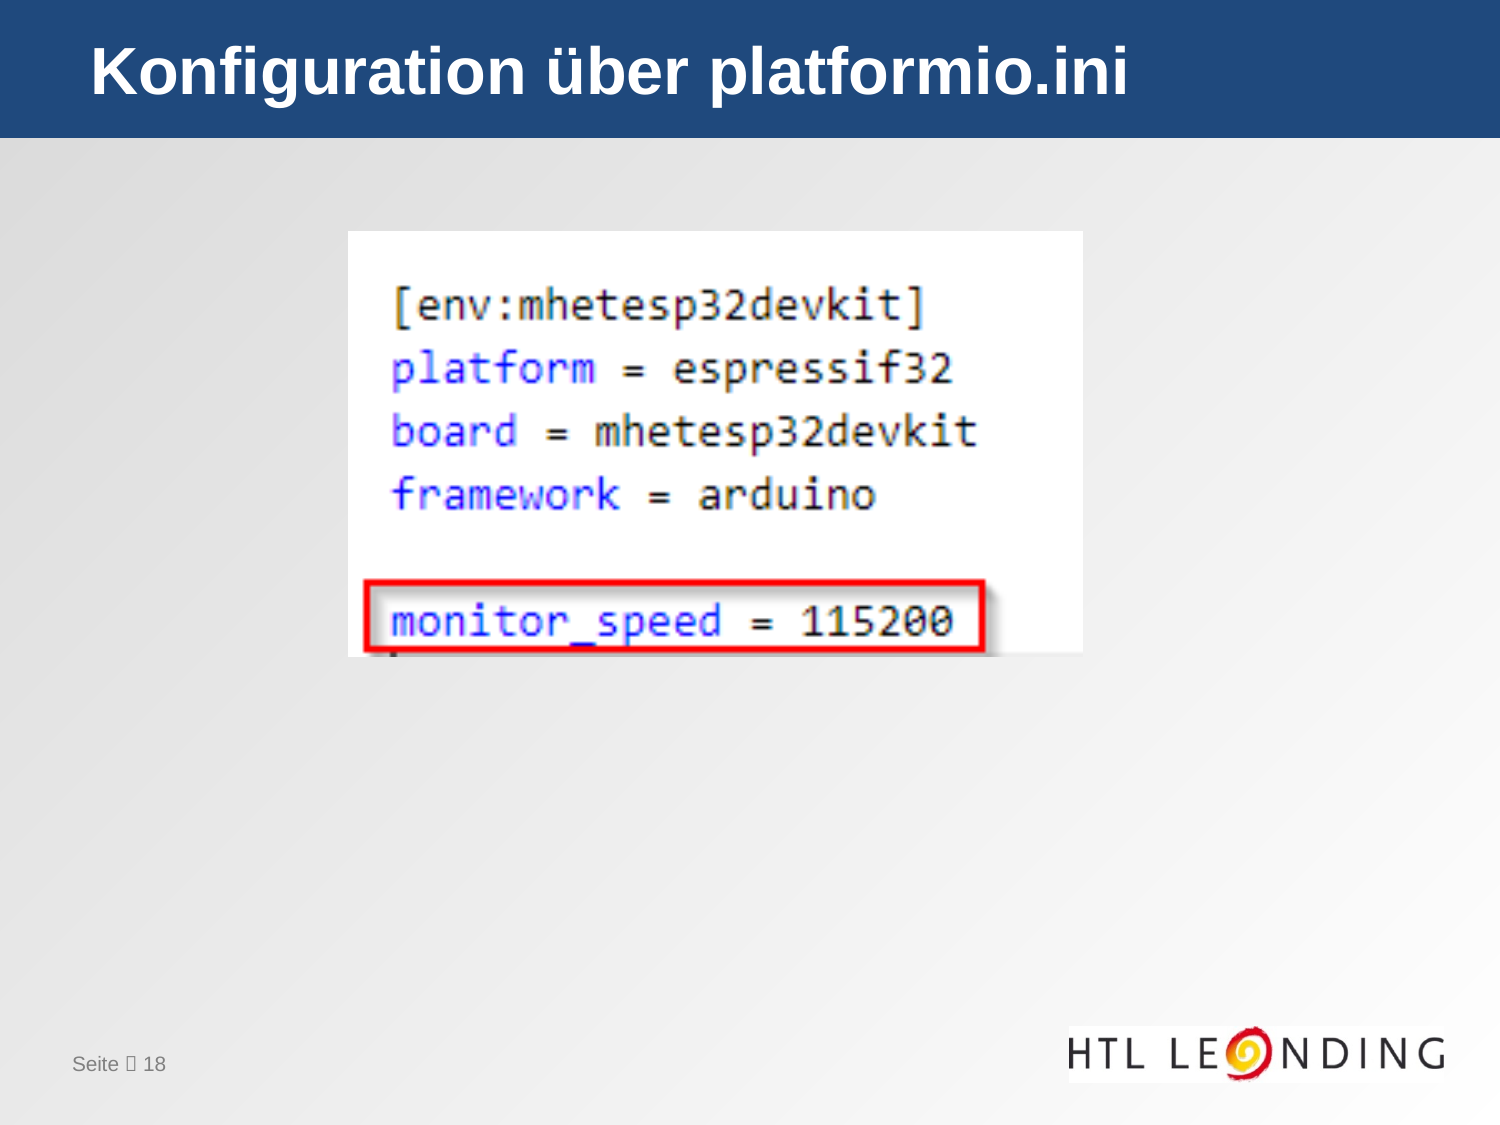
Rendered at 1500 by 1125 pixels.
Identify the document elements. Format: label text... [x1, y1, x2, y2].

picture [348, 231, 1083, 658]
title Konfiguration über platformio.ini [75, 20, 1425, 208]
picture [1069, 1026, 1444, 1083]
